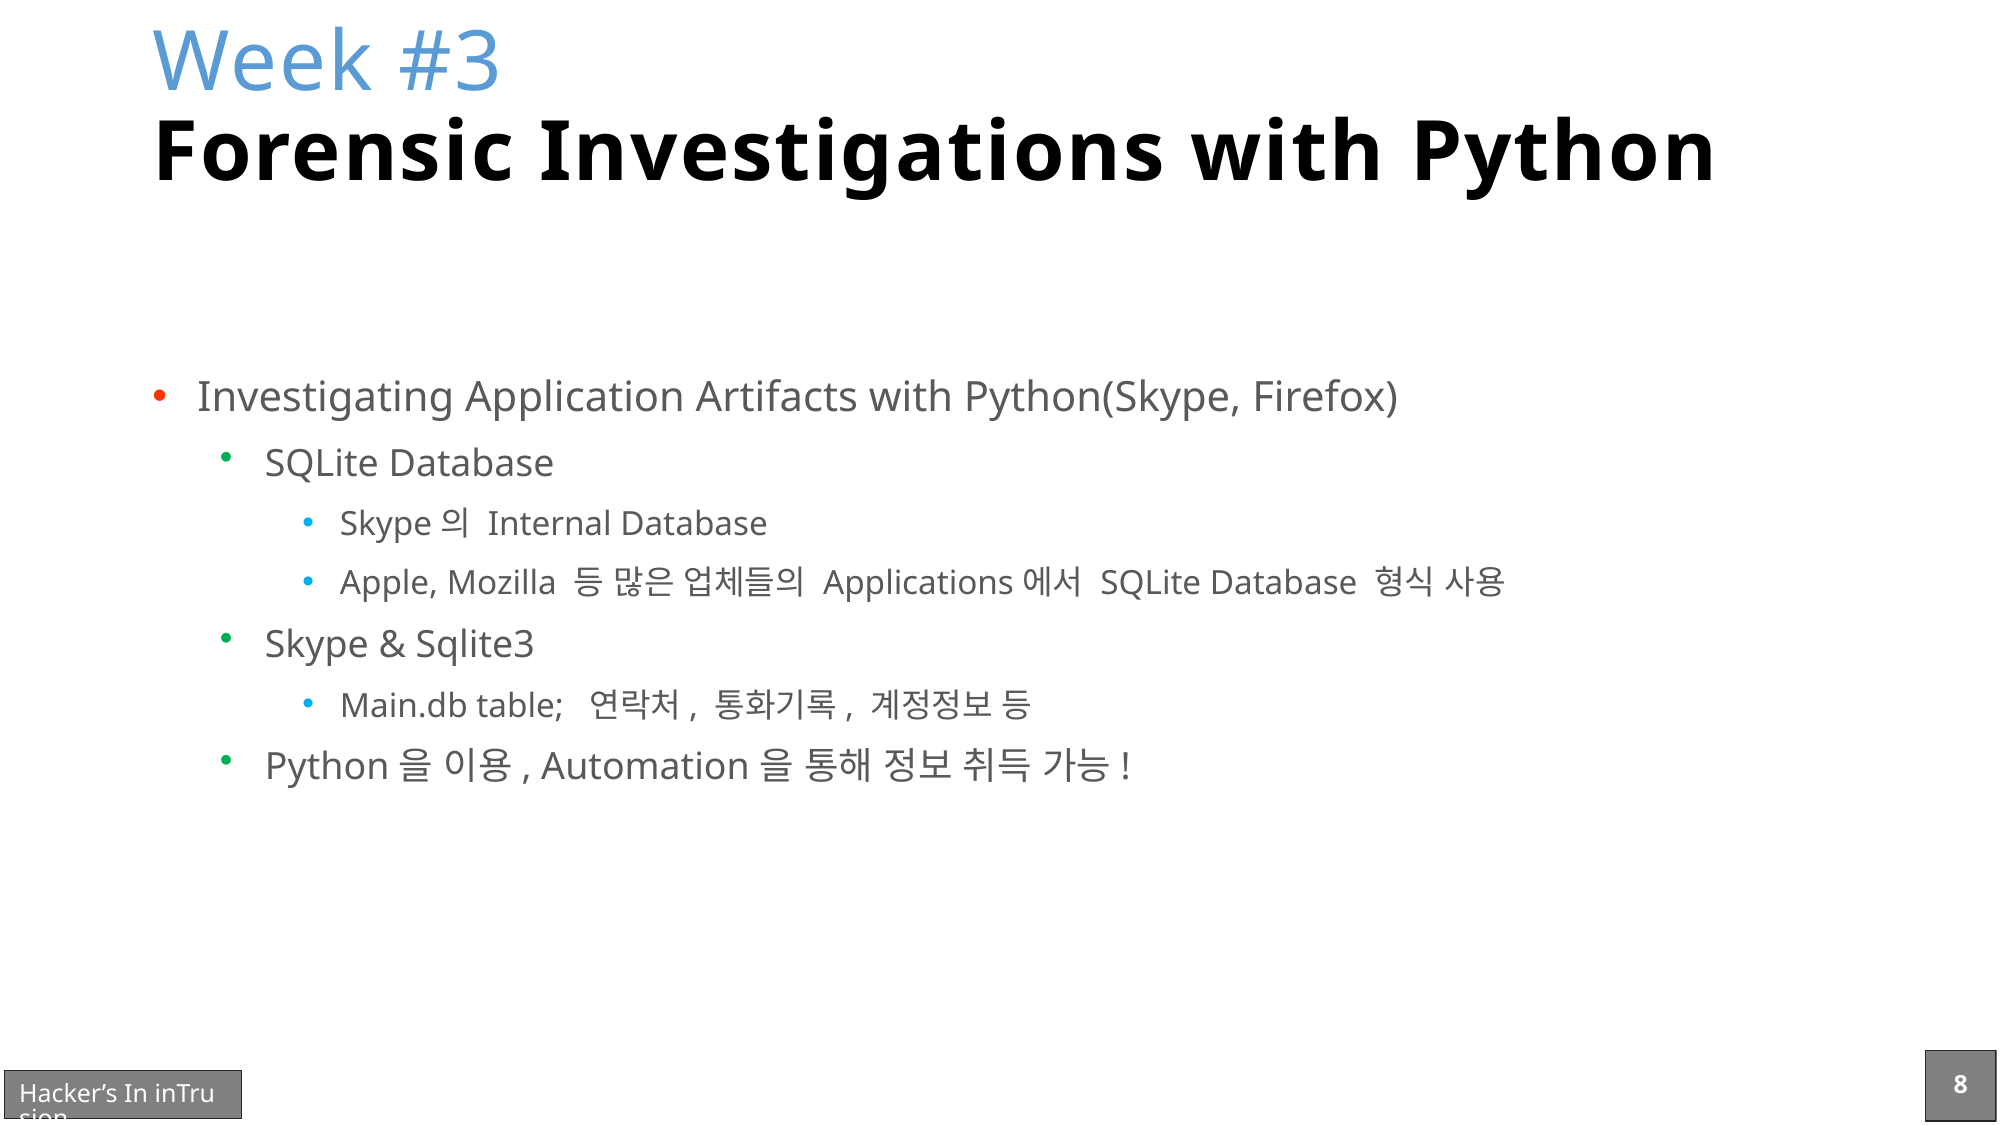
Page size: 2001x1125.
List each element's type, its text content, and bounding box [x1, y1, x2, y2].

list Investigating Application Artifacts with Python(Skype, Firefox) SQLite Database Skype의 Internal Database Apple, Mozilla 등 많은 업체들의 Applications에서 SQLite Database 형식 사용 Skype & Sqlite3 Main.db table; 연락처, 통화기록, 계정정보 등 Python을 이용, Automation을 통해 정보 취득 가능! [137, 299, 1537, 1065]
footer Hacker’s In inTrusion [4, 1070, 242, 1119]
slide_number 8 [1925, 1050, 1997, 1122]
title Week #3 Forensic Investigations with Python [137, 0, 1863, 218]
